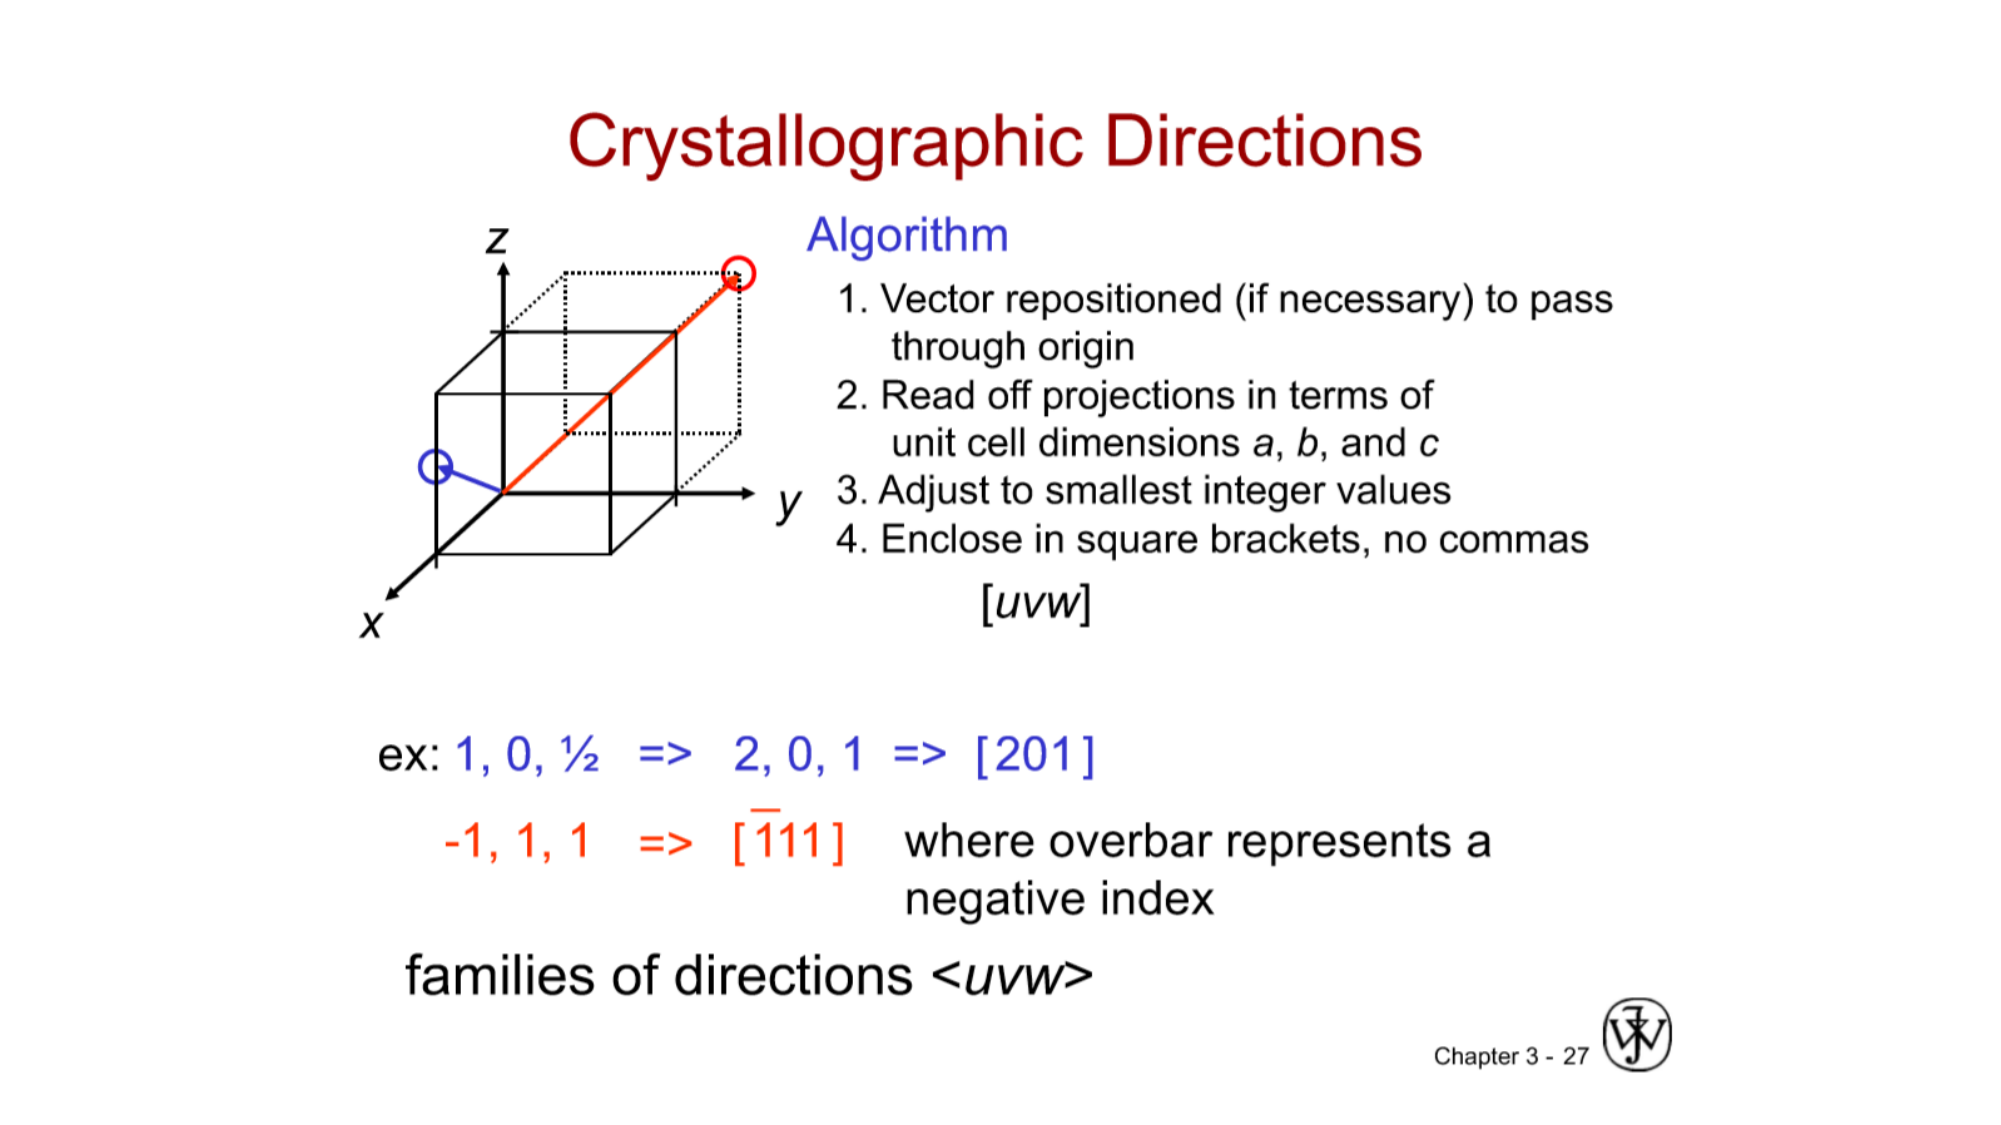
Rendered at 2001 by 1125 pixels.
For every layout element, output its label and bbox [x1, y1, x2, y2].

picture [273, 0, 1727, 1125]
